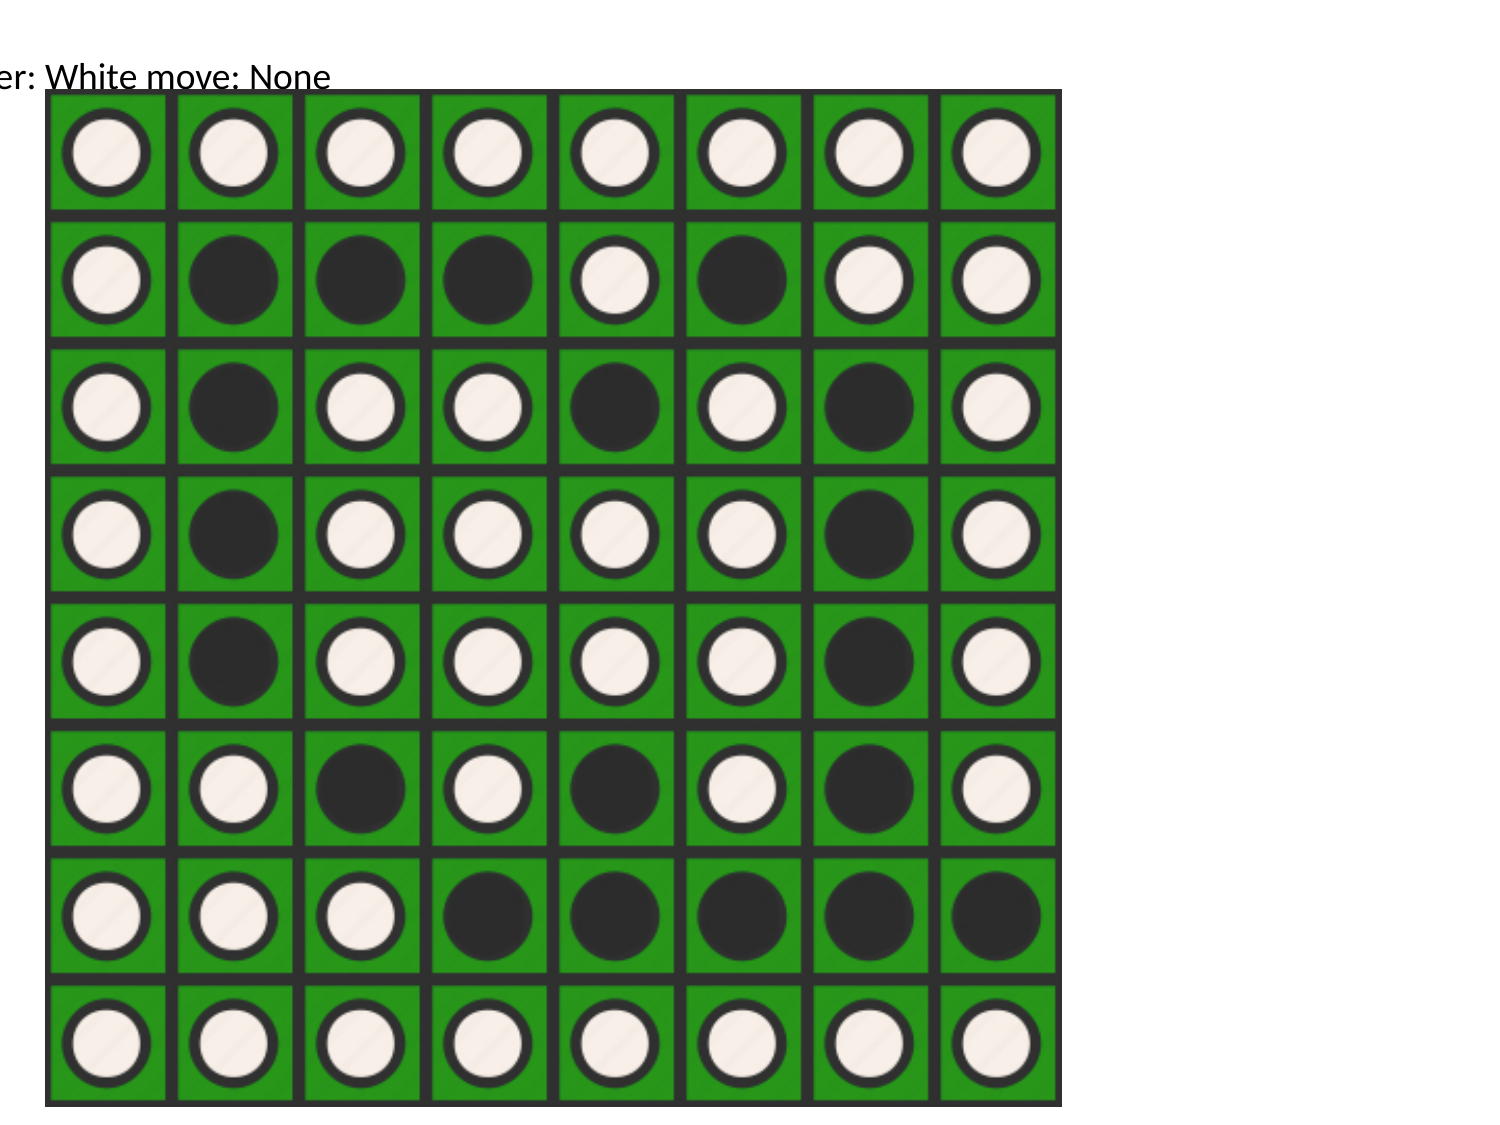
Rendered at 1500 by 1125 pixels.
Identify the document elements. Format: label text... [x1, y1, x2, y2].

picture [44, 89, 1062, 1107]
text_box turn: 64 player: White move: None [0, 44, 347, 105]
